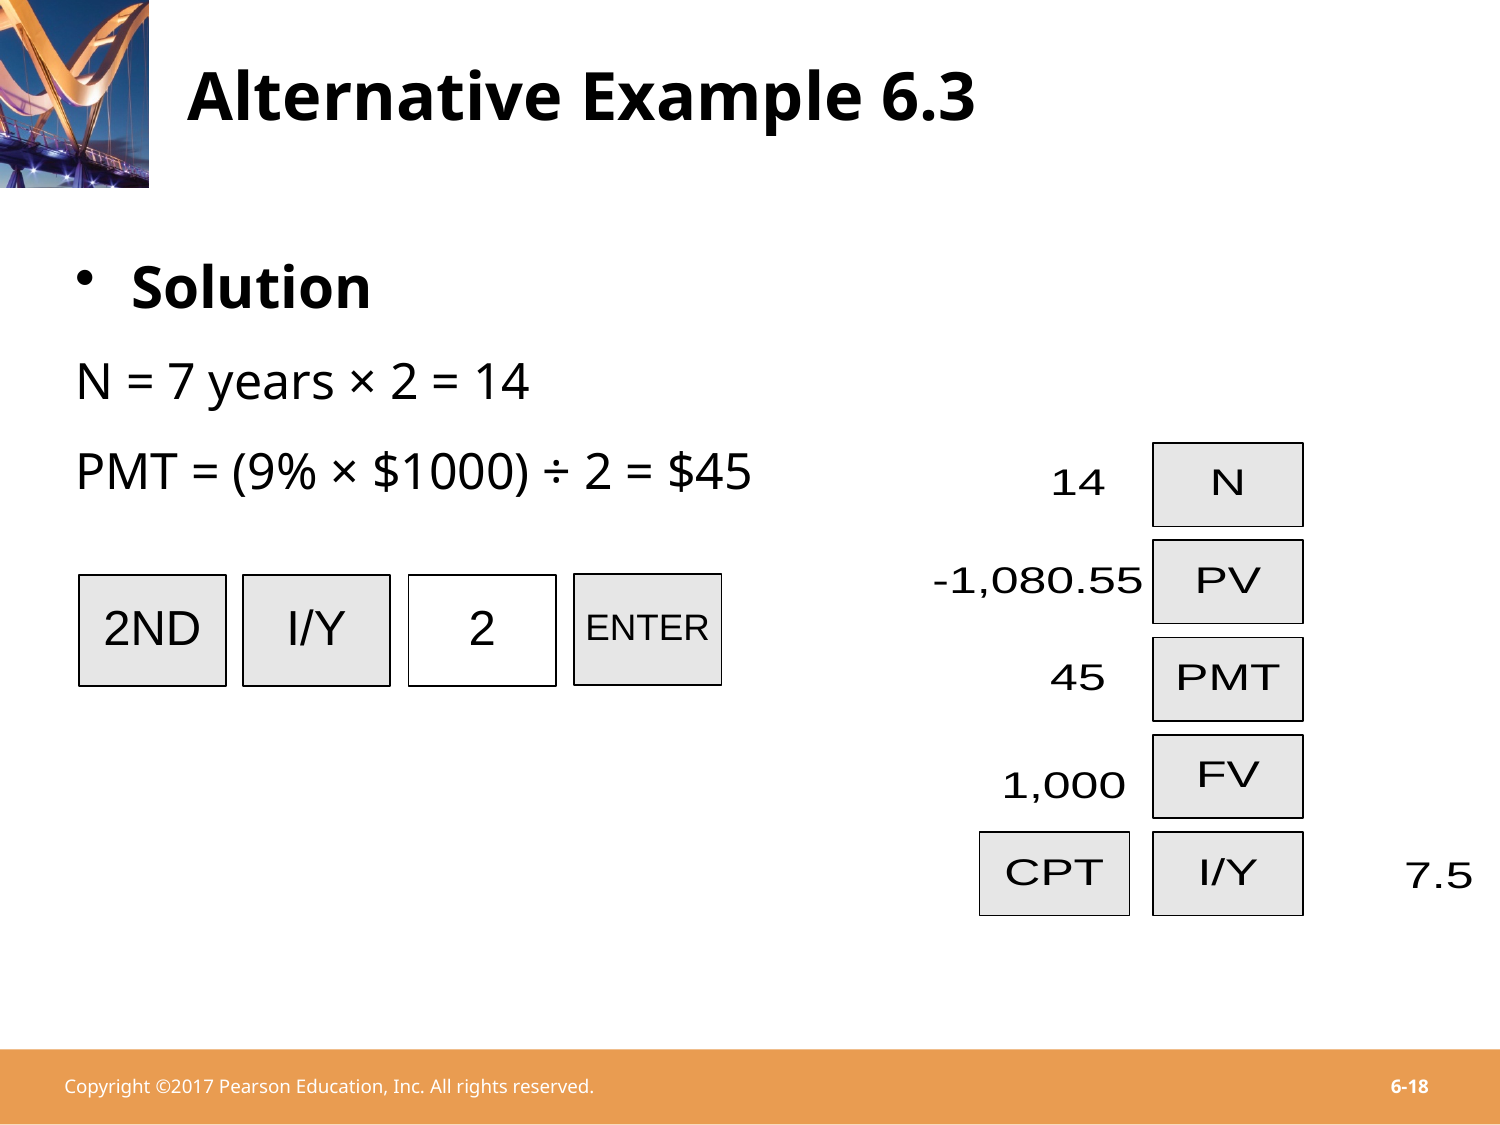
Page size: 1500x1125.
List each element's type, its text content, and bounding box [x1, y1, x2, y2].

title Alternative Example 6.3 [187, 0, 1451, 188]
text_box Solution N = 7 years × 2 = 14 PMT = (9% × $1000) ÷ 2 = $45 [75, 249, 1436, 1000]
picture [0, 0, 149, 188]
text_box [74, 571, 743, 690]
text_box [779, 299, 1500, 1026]
